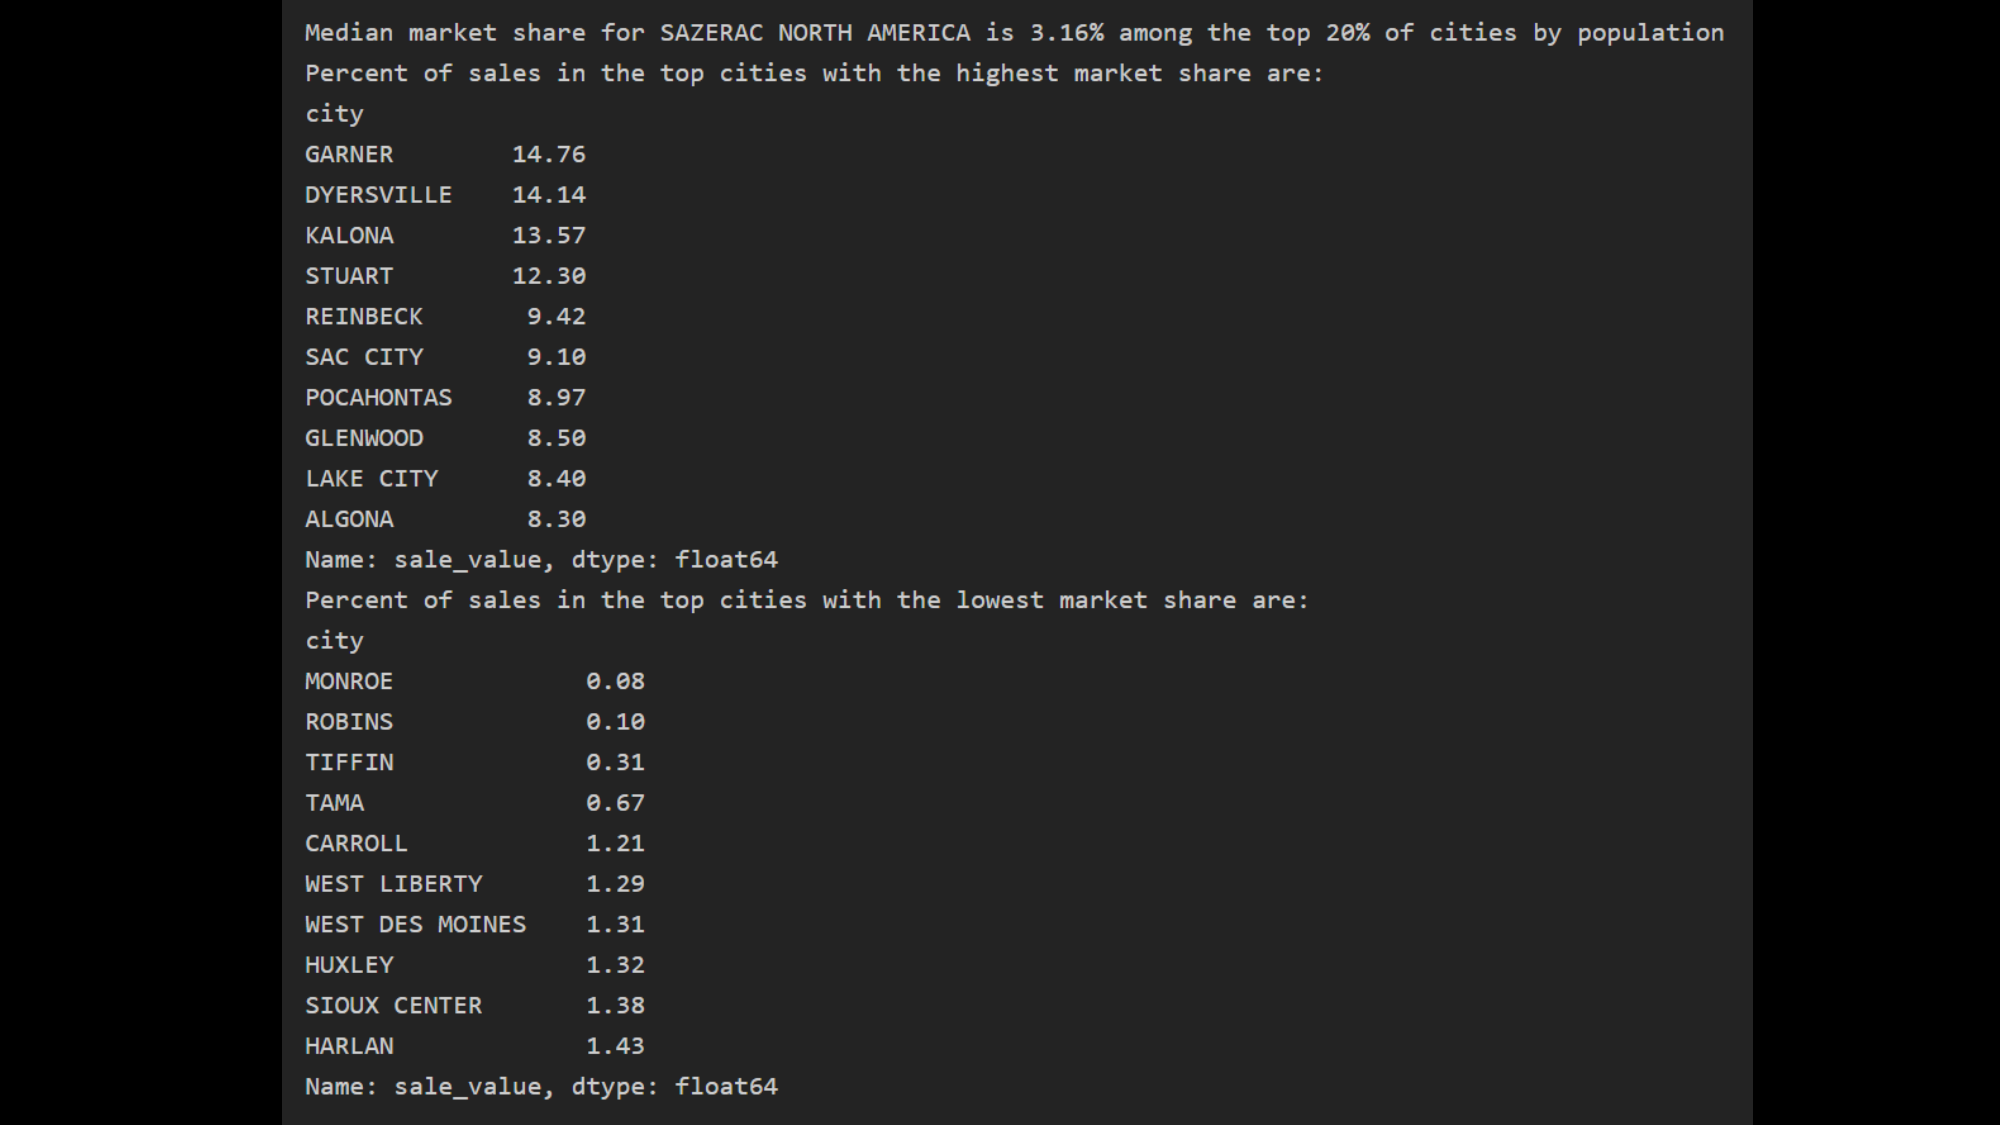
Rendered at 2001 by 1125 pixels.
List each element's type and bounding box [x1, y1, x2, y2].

list [282, 0, 1753, 1125]
